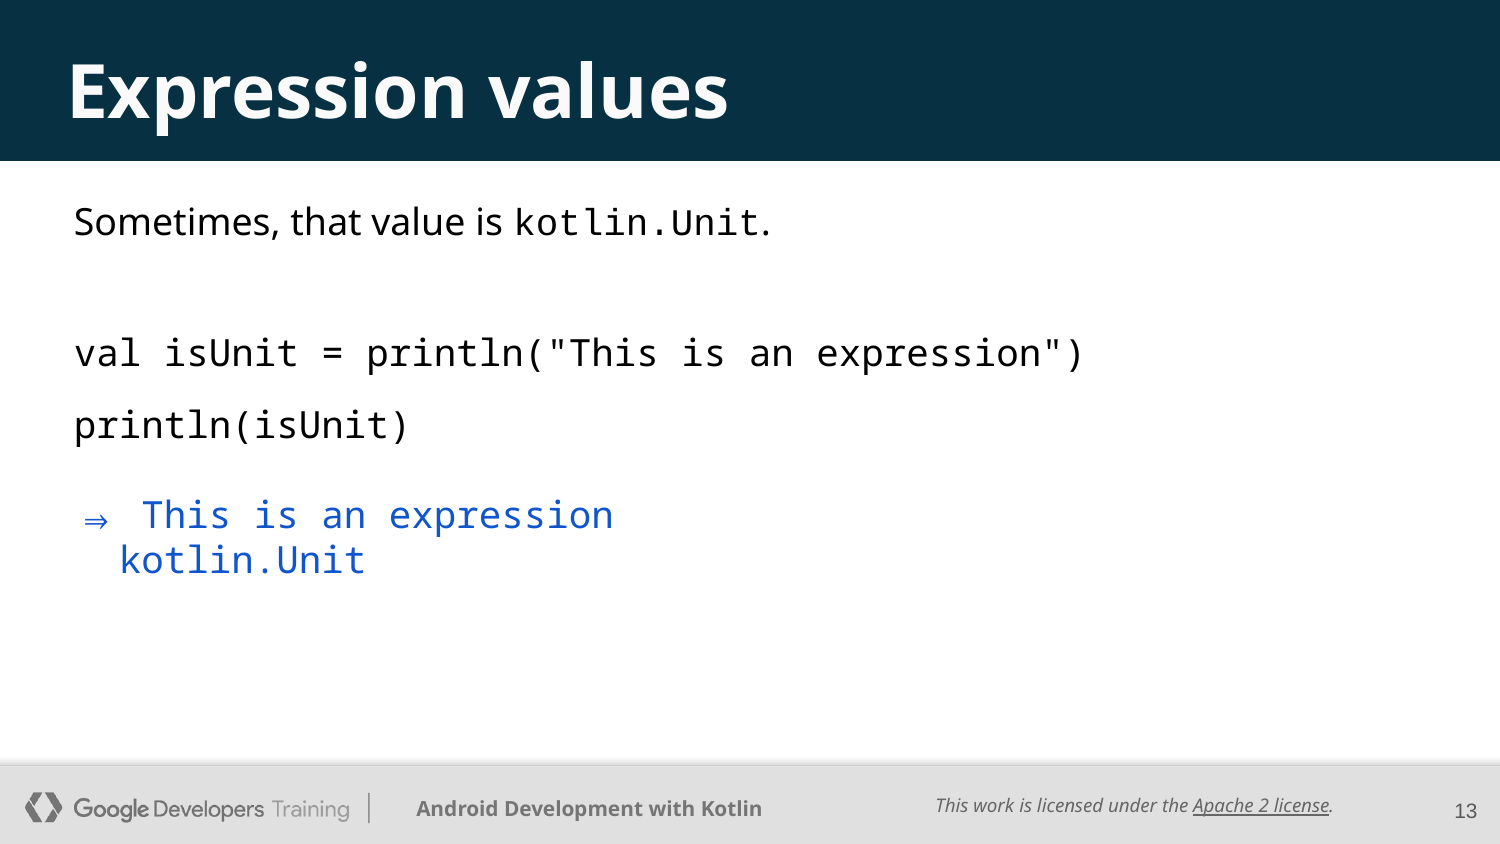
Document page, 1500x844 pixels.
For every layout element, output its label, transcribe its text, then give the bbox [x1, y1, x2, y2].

text_box val isUnit = println("This is an expression") println(isUnit) [58, 306, 1264, 448]
list Sometimes, that value is kotlin.Unit. [59, 176, 1449, 320]
slide_number ‹#› [1402, 777, 1493, 842]
title Expression values [51, 28, 1449, 122]
picture [0, 161, 1500, 844]
text_box ⇒ This is an expression kotlin.Unit [58, 476, 1415, 590]
